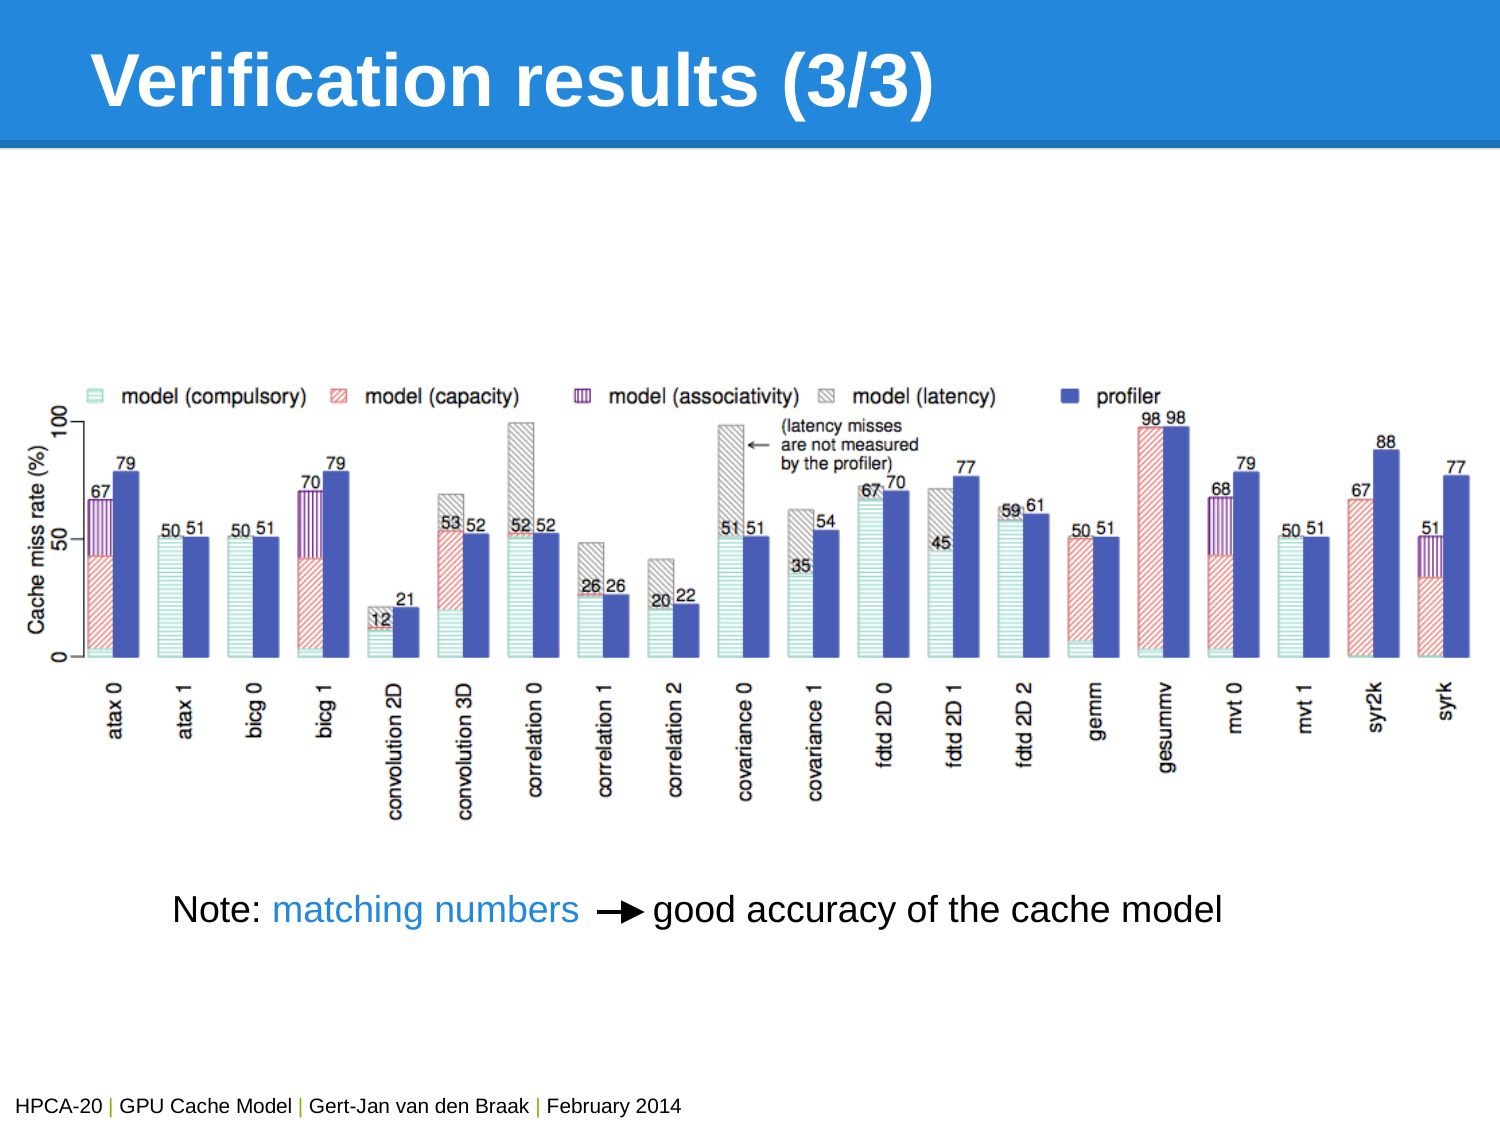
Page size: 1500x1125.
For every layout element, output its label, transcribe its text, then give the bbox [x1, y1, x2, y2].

title Verification results (3/3) [75, 26, 1425, 137]
text_box Note: matching numbers good accuracy of the cache model [157, 852, 1345, 963]
picture [12, 373, 1485, 830]
